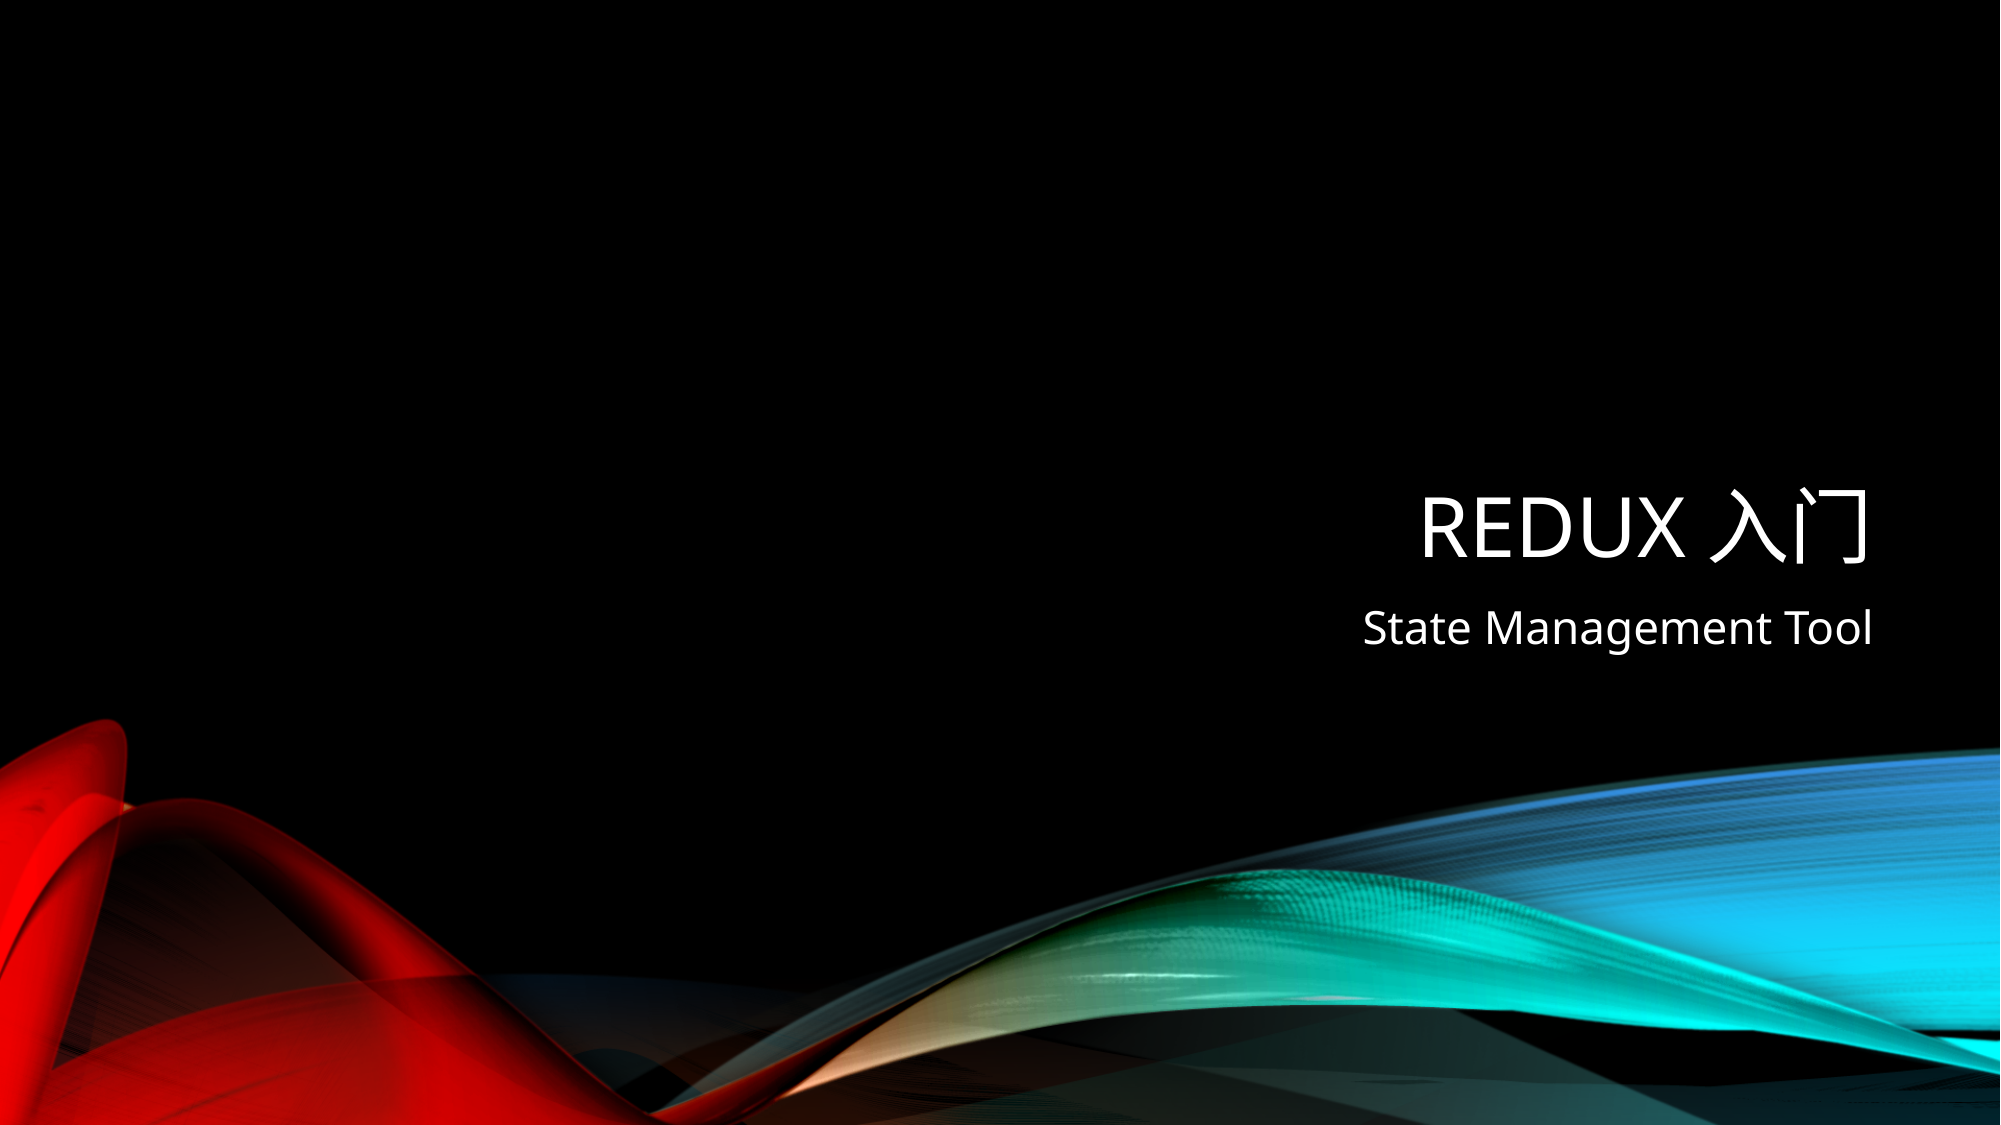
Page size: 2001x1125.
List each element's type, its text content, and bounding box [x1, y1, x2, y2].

list State Management Tool [168, 597, 1889, 755]
title Redux入门 [112, 123, 1888, 584]
picture [0, 717, 2000, 1125]
